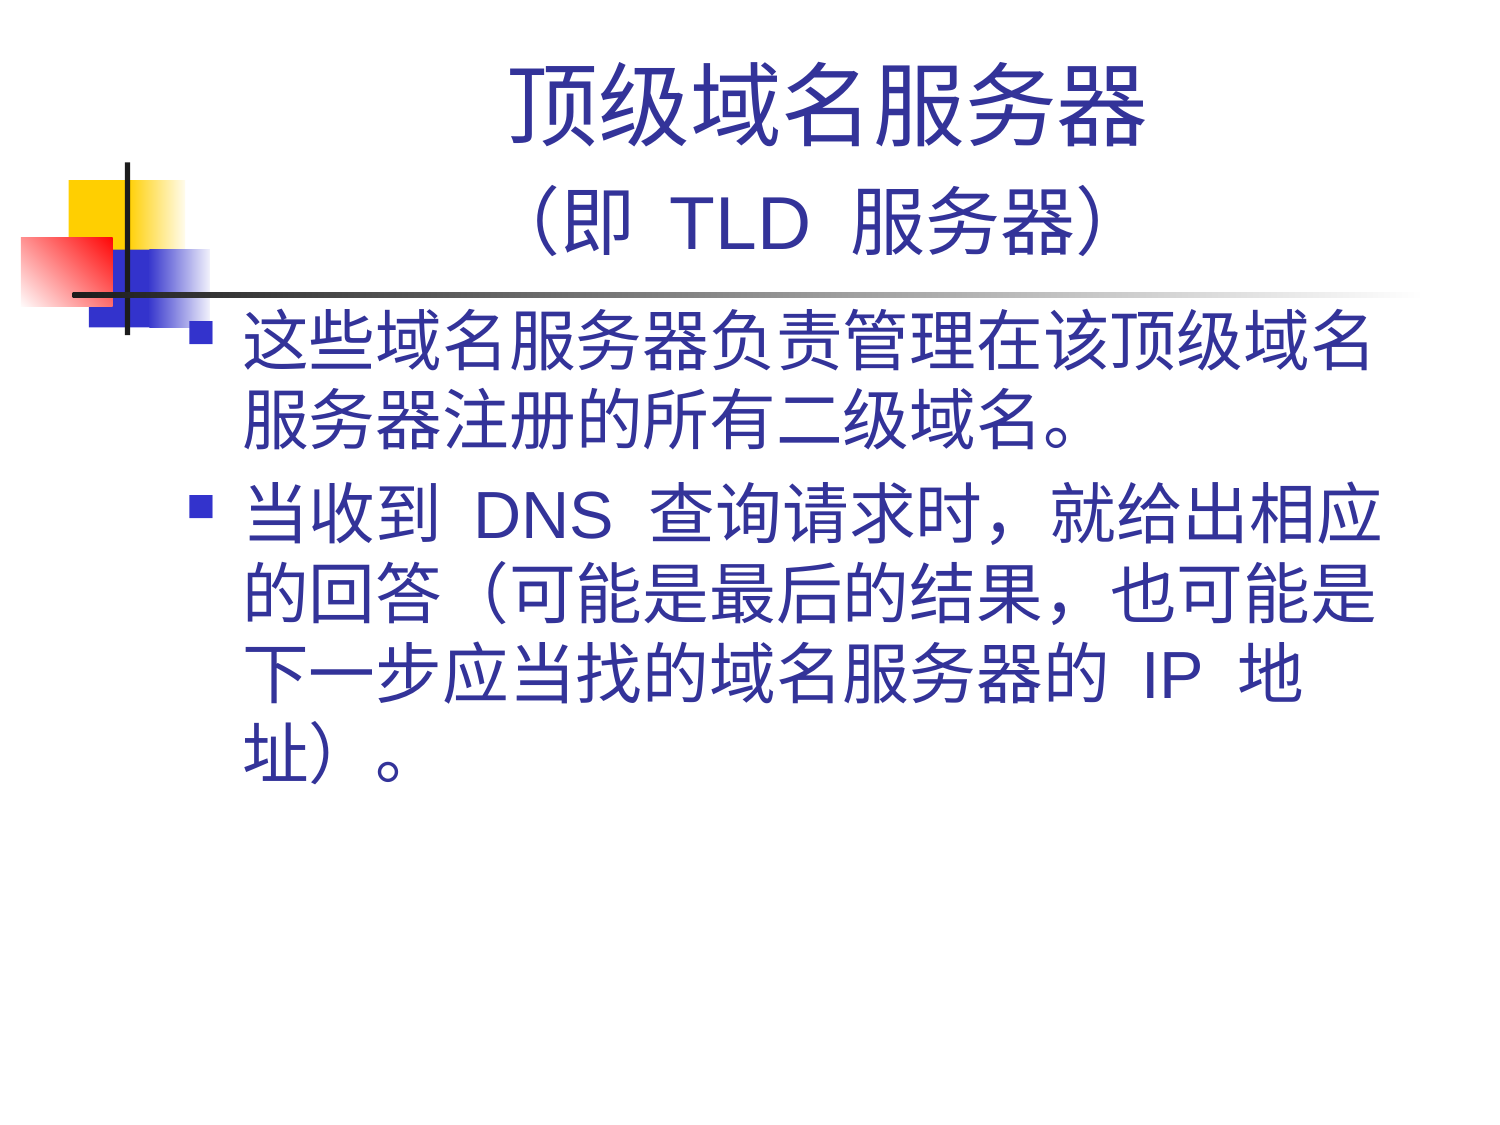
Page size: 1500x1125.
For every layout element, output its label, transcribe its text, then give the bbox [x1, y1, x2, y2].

title 顶级域名服务器 （即 TLD 服务器） [188, 35, 1468, 275]
list 这些域名服务器负责管理在该顶级域名服务器注册的所有二级域名。 当收到 DNS 查询请求时，就给出相应的回答（可能是最后的结果，也可能是下一步应当找的域名服务器的 IP 地址）。 [171, 290, 1447, 966]
